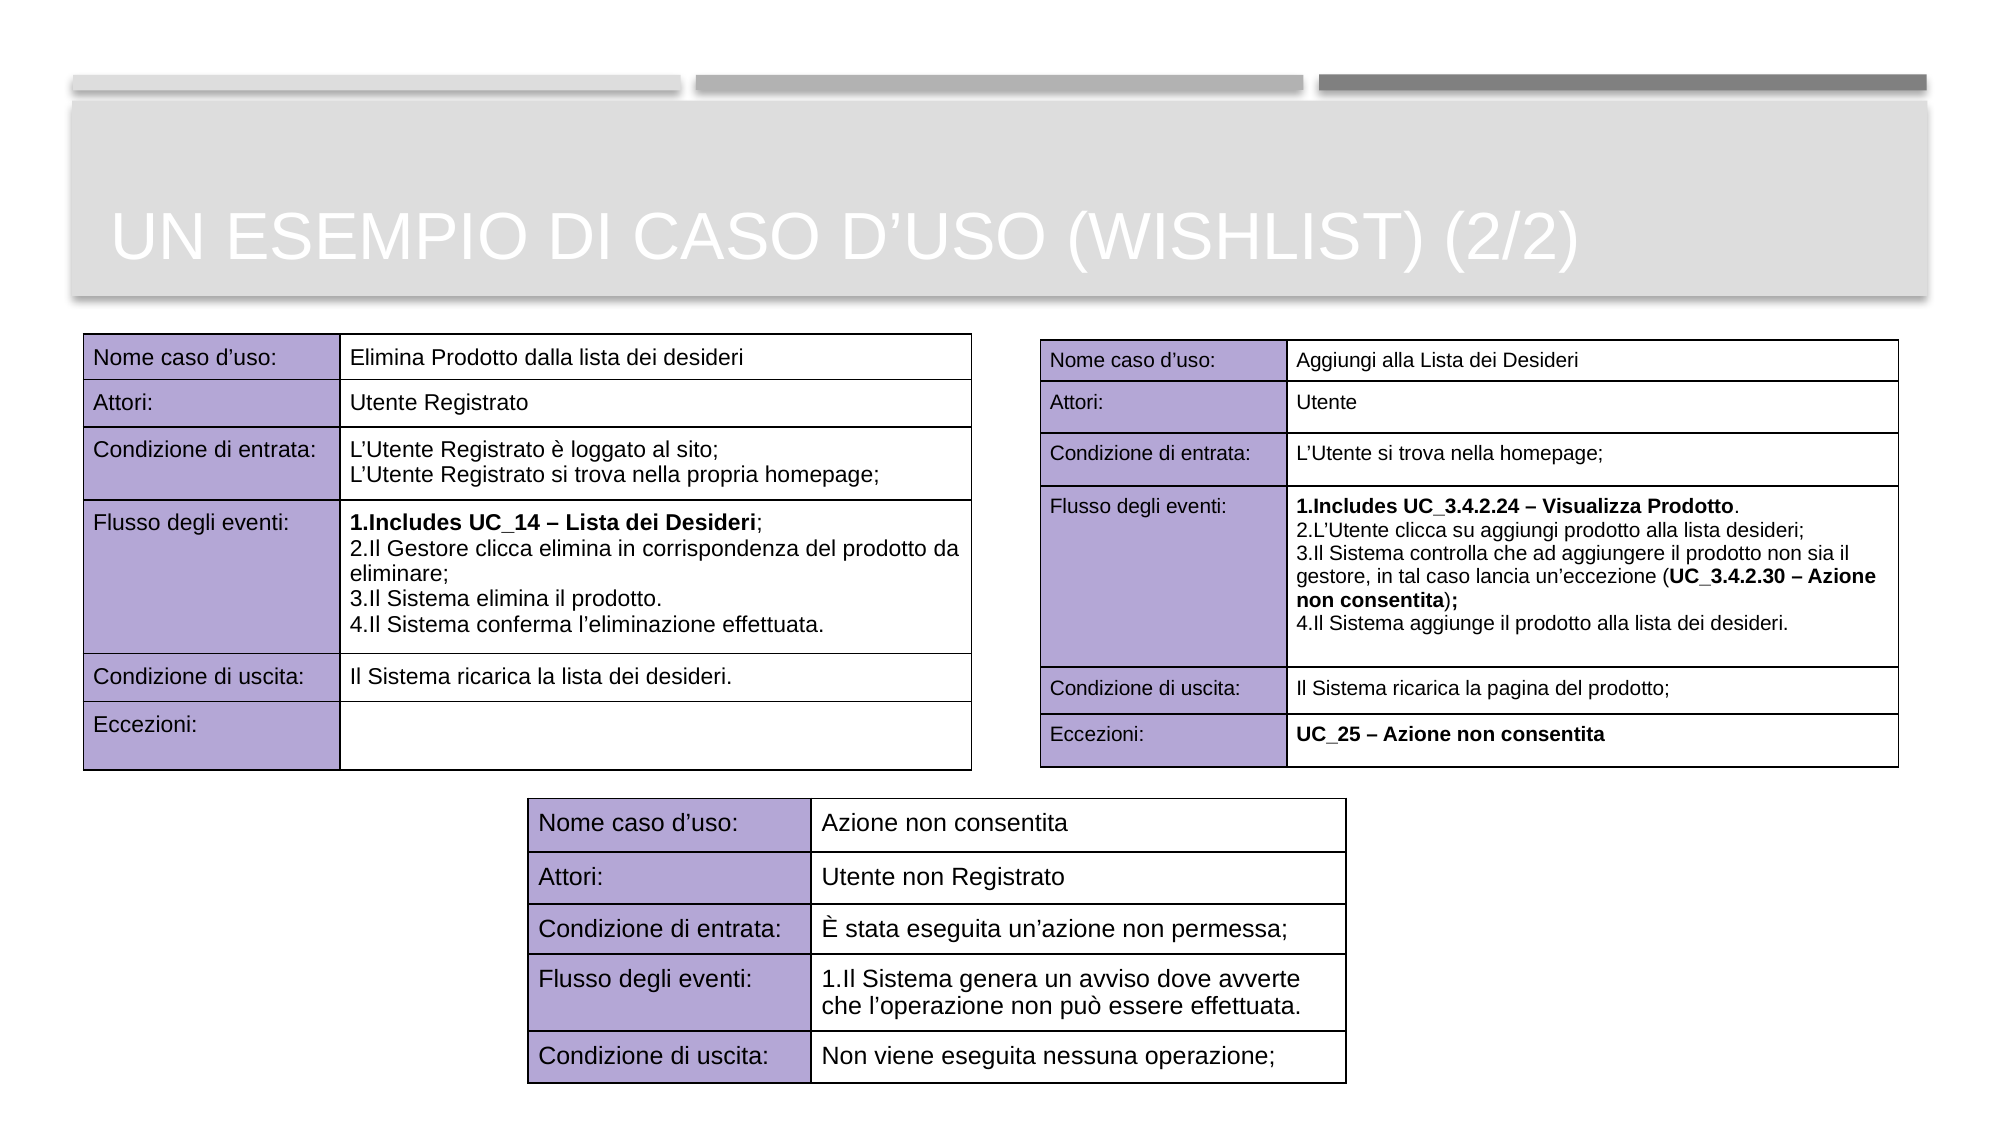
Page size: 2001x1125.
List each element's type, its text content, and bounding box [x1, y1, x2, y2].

table_cell Utente Registrato [341, 380, 971, 426]
table_cell Condizione di entrata: [529, 905, 810, 953]
table_cell Includes UC_14 – Lista dei Desideri; Il Gestore clicca elimina in corrispondenza del prodotto da eliminare; Il Sistema elimina il prodotto. Il Sistema conferma l’eliminazione effettuata. [341, 501, 971, 653]
table_header Nome caso d’uso: [529, 799, 810, 851]
table_header Azione non consentita [812, 799, 1345, 851]
table_cell Il Sistema ricarica la pagina del prodotto; [1288, 668, 1898, 713]
table_cell È stata eseguita un’azione non permessa; [812, 905, 1345, 953]
table_cell Utente non Registrato [812, 853, 1345, 903]
table_header Nome caso d’uso: [84, 335, 339, 379]
table_header Elimina Prodotto dalla lista dei desideri [341, 335, 971, 379]
table_cell Eccezioni: [84, 702, 339, 769]
table_cell Eccezioni: [1041, 715, 1286, 766]
table_cell Condizione di entrata: [84, 428, 339, 499]
table_cell Attori: [1041, 382, 1286, 432]
table_cell Condizione di entrata: [1041, 434, 1286, 485]
table_cell Condizione di uscita: [1041, 668, 1286, 713]
table_cell Flusso degli eventi: [1041, 487, 1286, 666]
table_cell L’Utente si trova nella homepage; [1288, 434, 1898, 485]
table_cell Condizione di uscita: [529, 1032, 810, 1082]
table_header Nome caso d’uso: [1041, 341, 1286, 380]
table_cell UC_25 – Azione non consentita [1288, 715, 1898, 766]
table_cell L’Utente Registrato è loggato al sito; L’Utente Registrato si trova nella propria homepage; [341, 428, 971, 499]
table_cell Flusso degli eventi: [84, 501, 339, 653]
table_cell Flusso degli eventi: [529, 955, 810, 1030]
table_cell Utente [1288, 382, 1898, 432]
table_cell Attori: [529, 853, 810, 903]
table_header Aggiungi alla Lista dei Desideri [1288, 341, 1898, 380]
table_cell Non viene eseguita nessuna operazione; [812, 1032, 1345, 1082]
table_cell Attori: [84, 380, 339, 426]
table_cell Il Sistema genera un avviso dove avverte che l’operazione non può essere effettuata. [812, 955, 1345, 1030]
table_cell Il Sistema ricarica la lista dei desideri. [341, 654, 971, 701]
table_cell [341, 702, 971, 769]
title Un esempio di caso d’uso (wishlist) (2/2) [95, 115, 1905, 282]
table_cell Includes UC_3.4.2.24 – Visualizza Prodotto. L’Utente clicca su aggiungi prodotto alla lista desideri; Il Sistema controlla che ad aggiungere il prodotto non sia il gestore, in tal caso lancia un’eccezione (UC_3.4.2.30 – Azione non consentita); Il Sistema aggiunge il prodotto alla lista dei desideri. [1288, 487, 1898, 666]
table_cell Condizione di uscita: [84, 654, 339, 701]
